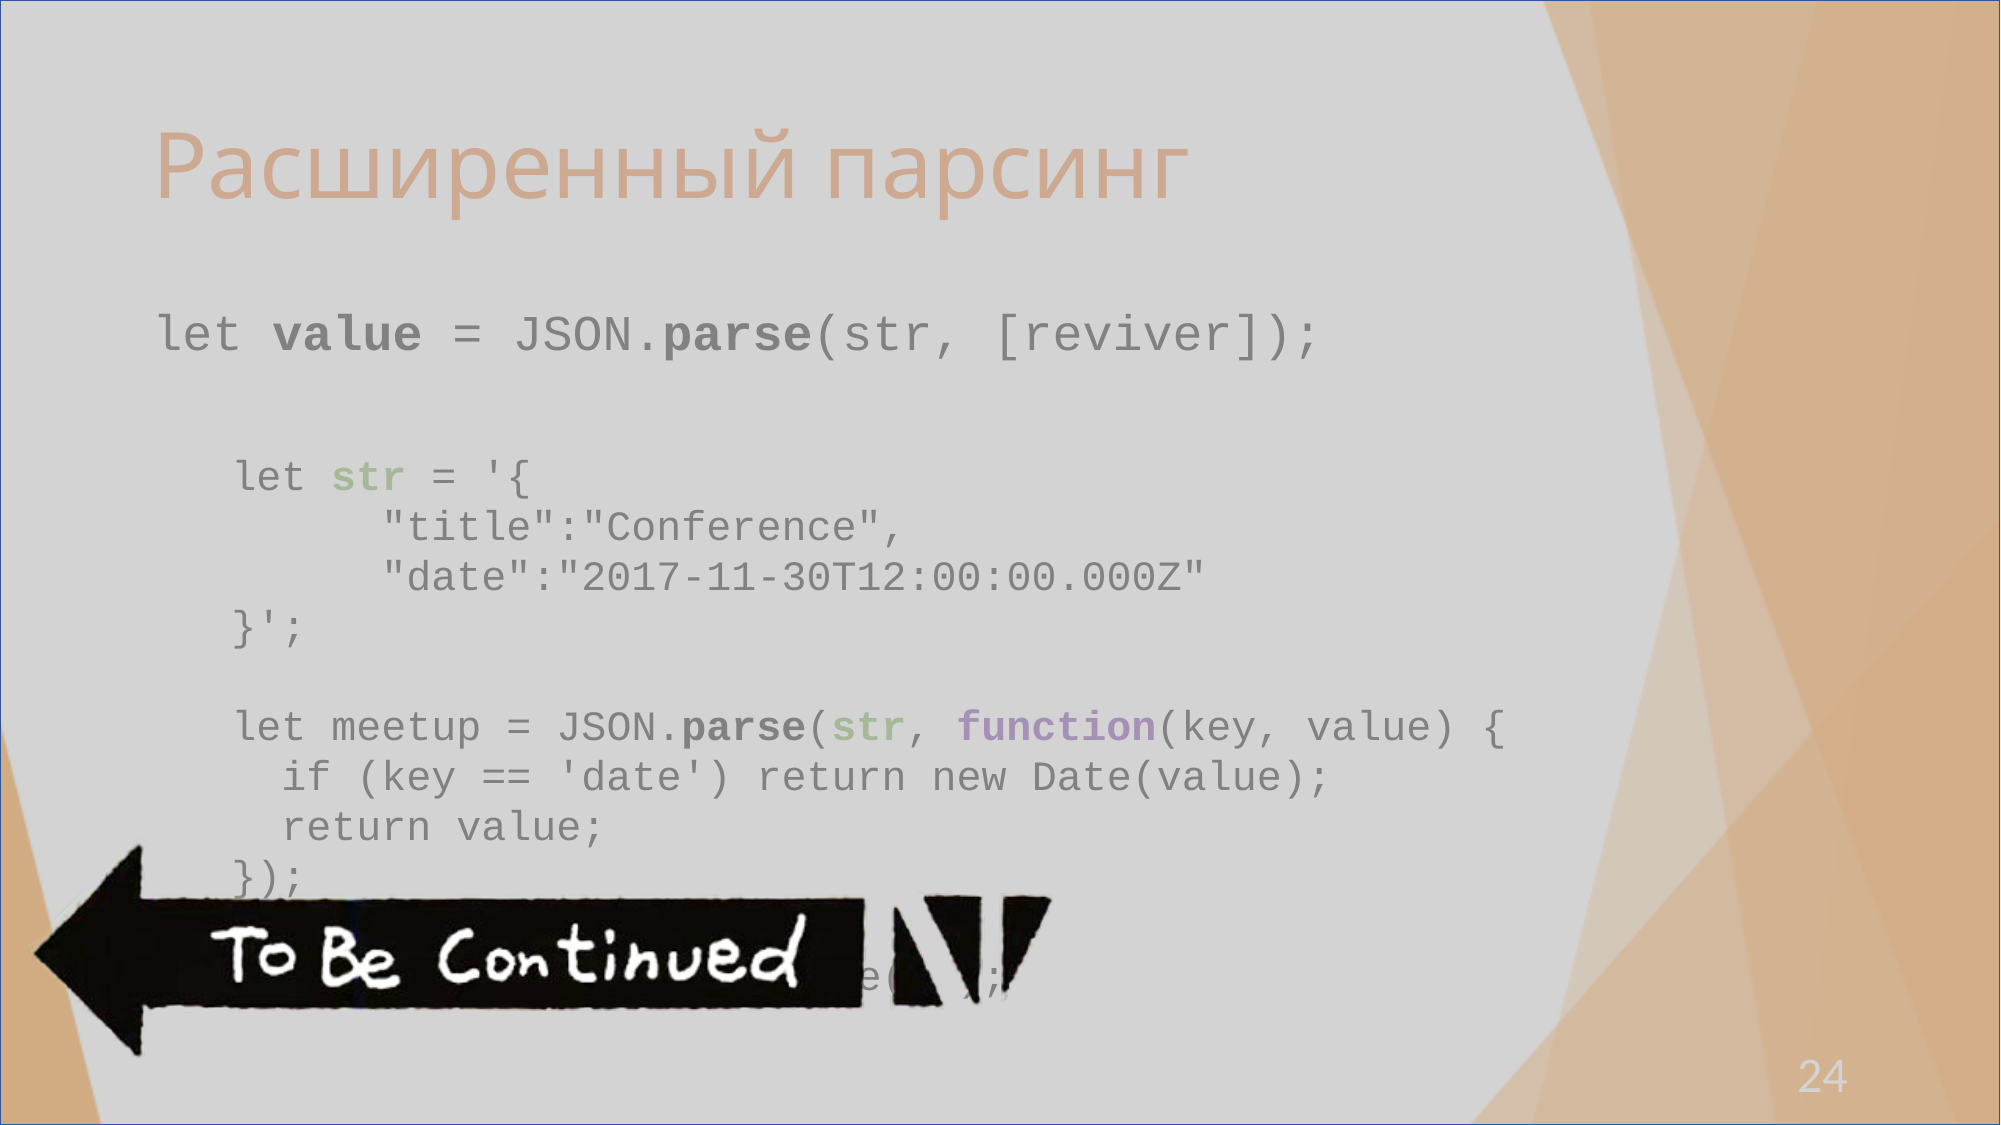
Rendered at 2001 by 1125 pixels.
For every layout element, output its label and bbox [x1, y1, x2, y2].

text_box [0, 0, 2000, 1125]
picture [26, 826, 1077, 1073]
